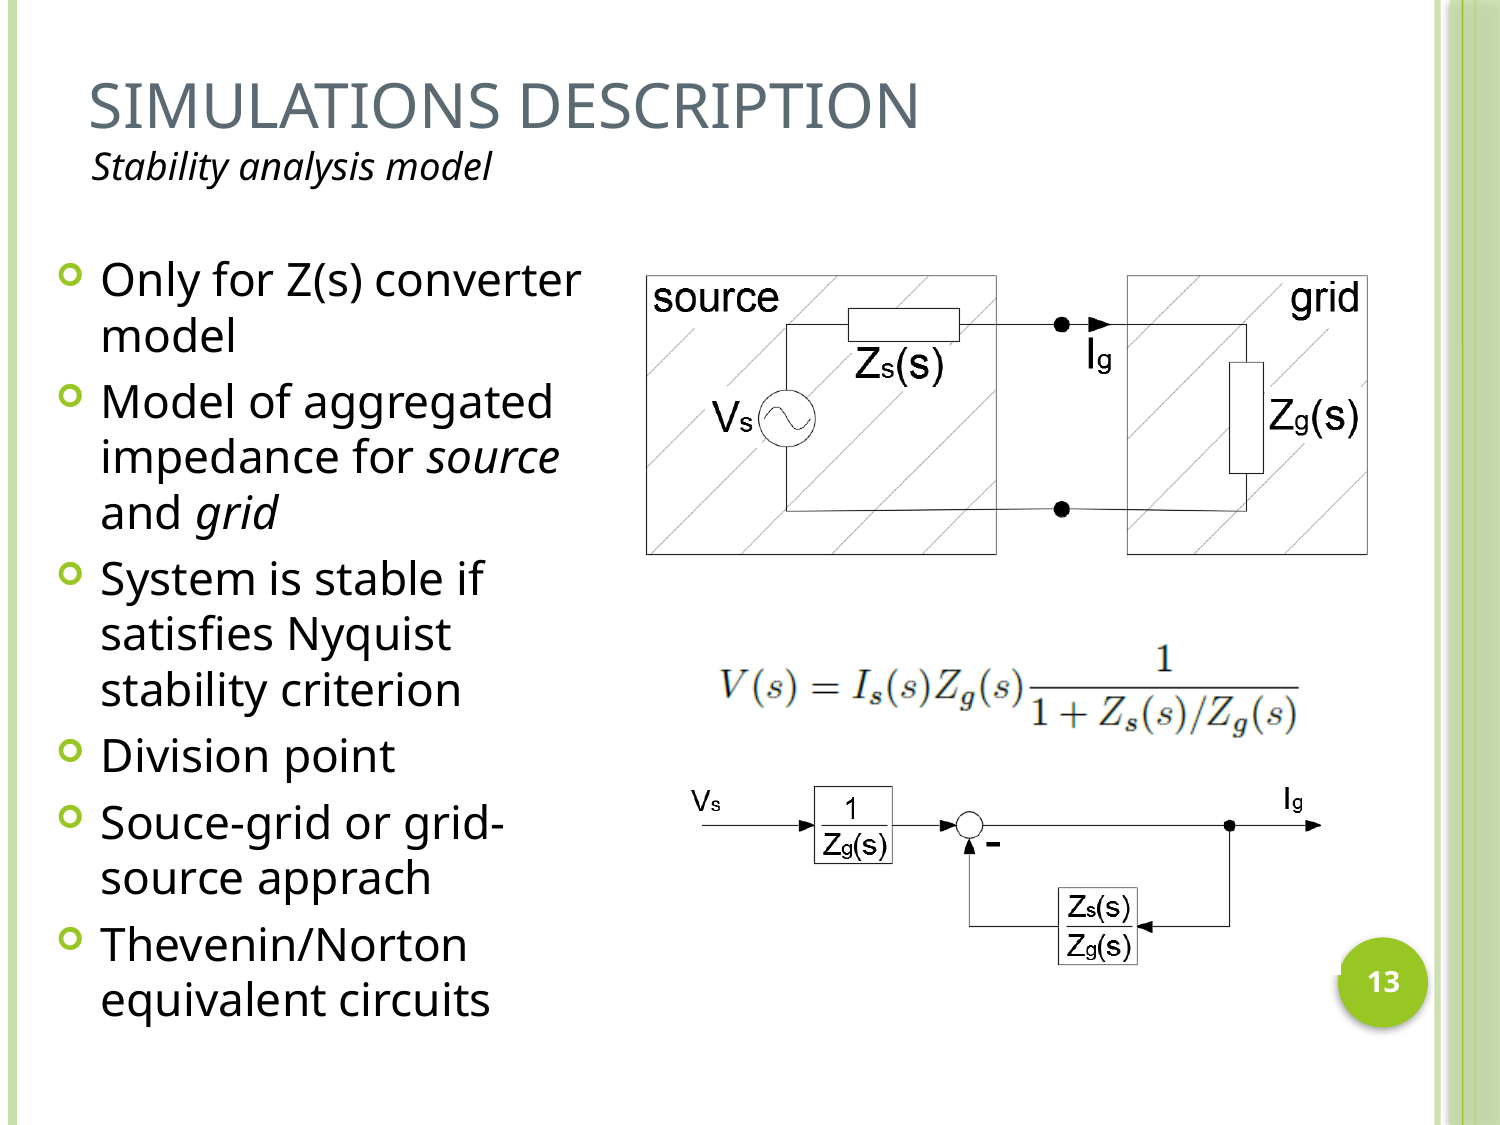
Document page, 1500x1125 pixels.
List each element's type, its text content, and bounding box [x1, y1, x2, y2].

picture [714, 620, 1311, 752]
picture [643, 266, 1377, 562]
title Simulations description [74, 54, 1425, 149]
text_box Stability analysis model [76, 134, 1427, 197]
picture [678, 774, 1342, 976]
slide_number 13 [1333, 940, 1434, 1027]
